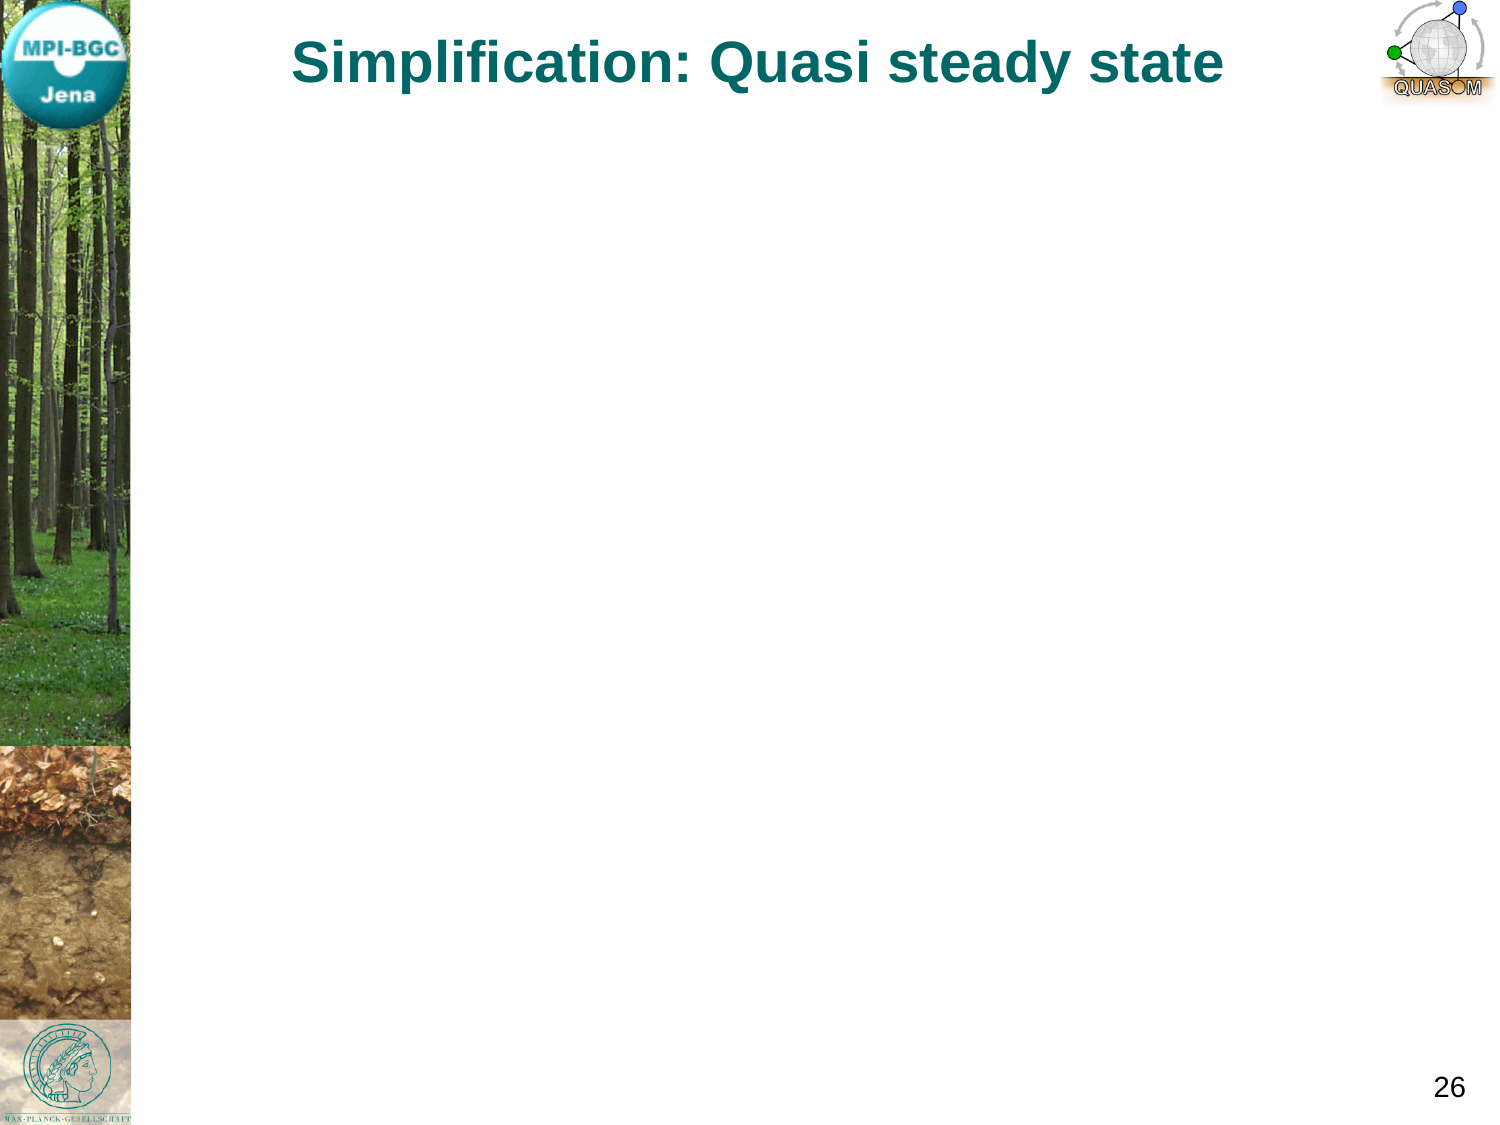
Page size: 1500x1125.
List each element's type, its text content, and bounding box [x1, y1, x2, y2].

picture [0, 0, 136, 1125]
picture [1377, 0, 1500, 109]
slide_number 26 [1379, 1060, 1482, 1106]
title Simplification: Quasi steady state [140, 15, 1378, 104]
